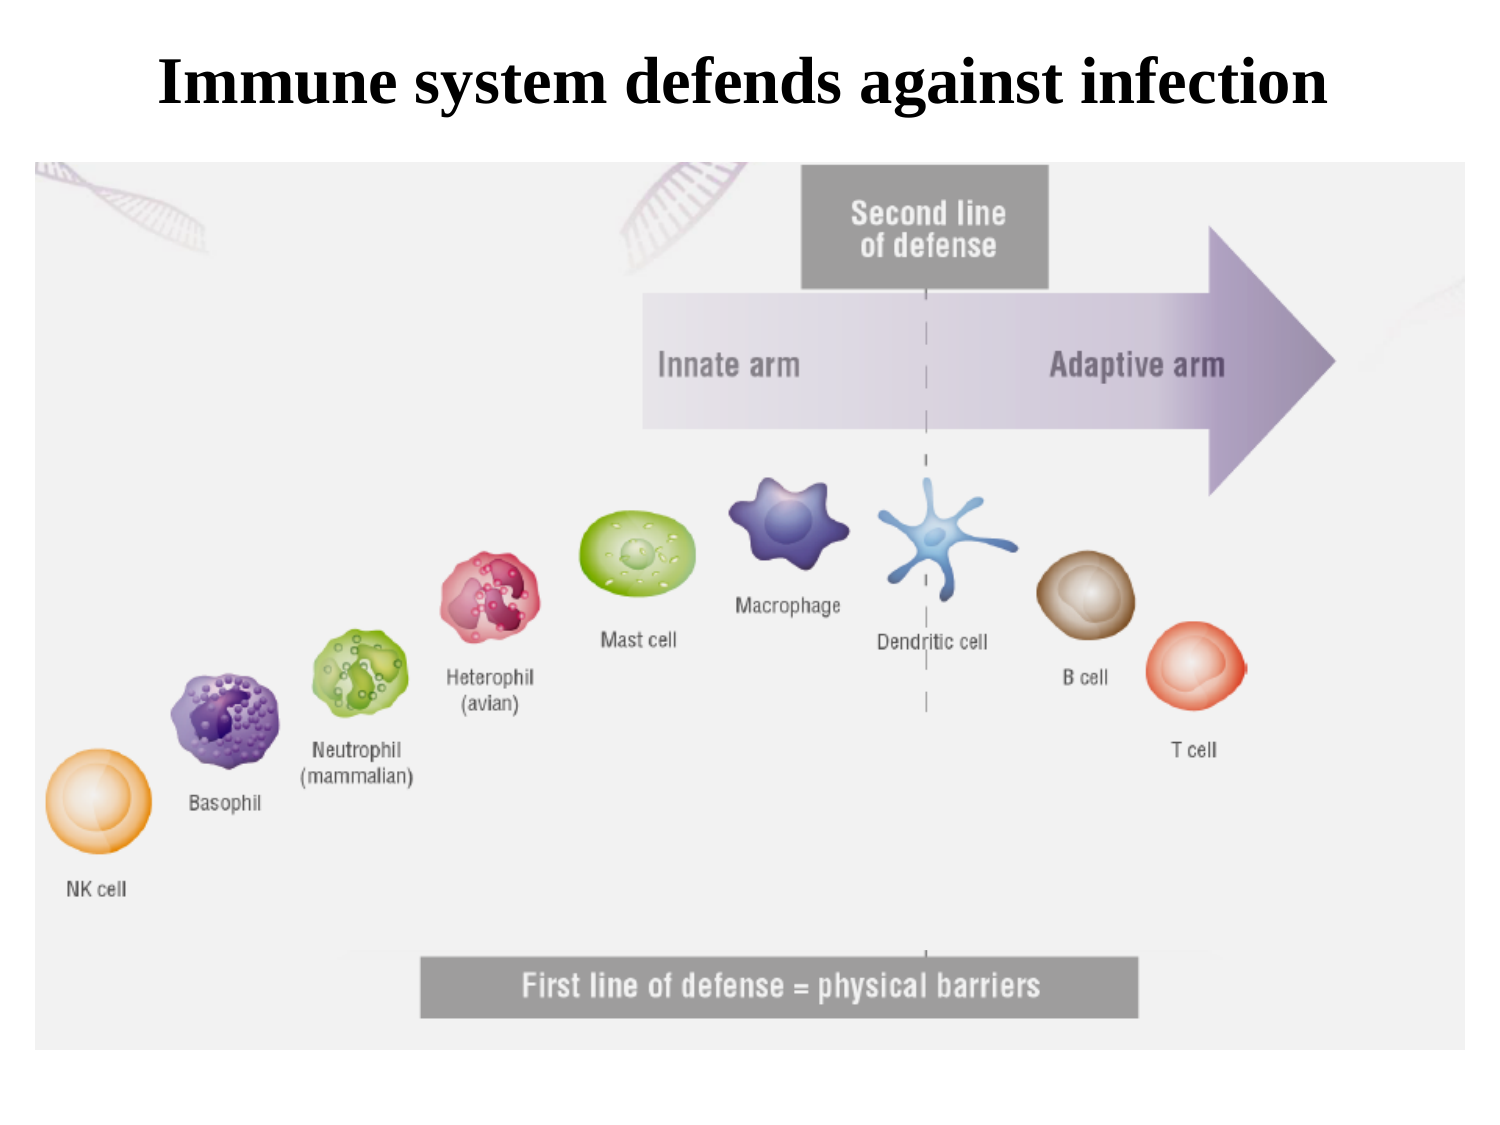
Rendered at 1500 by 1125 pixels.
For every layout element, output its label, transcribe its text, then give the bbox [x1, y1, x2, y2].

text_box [34, 162, 1466, 1051]
text_box Immune system defends against infection [142, 28, 1345, 124]
